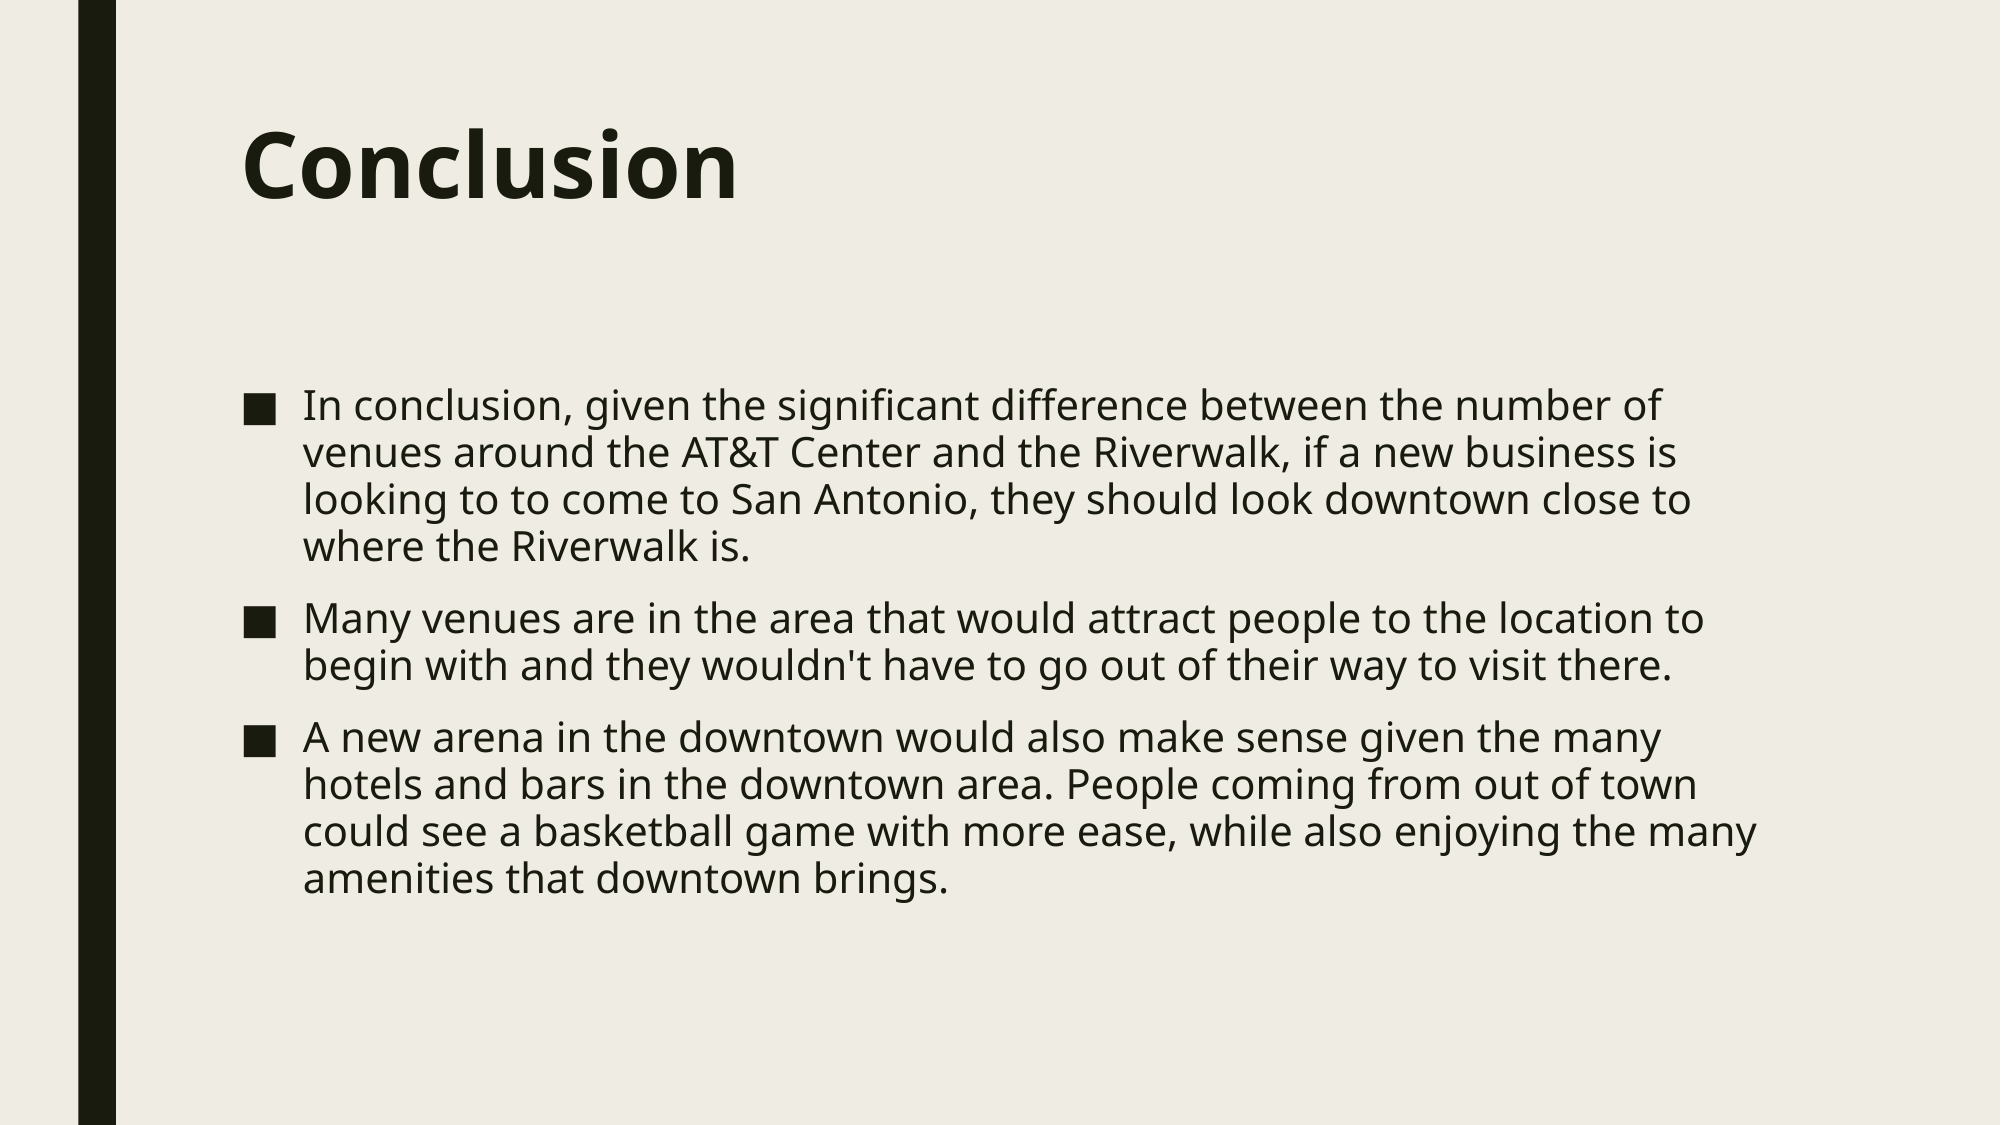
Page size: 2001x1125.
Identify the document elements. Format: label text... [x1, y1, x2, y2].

list In conclusion, given the significant difference between the number of venues around the AT&T Center and the Riverwalk, if a new business is looking to to come to San Antonio, they should look downtown close to where the Riverwalk is. Many venues are in the area that would attract people to the location to begin with and they wouldn't have to go out of their way to visit there. A new arena in the downtown would also make sense given the many hotels and bars in the downtown area. People coming from out of town could see a basketball game with more ease, while also enjoying the many amenities that downtown brings. [225, 375, 1800, 963]
title Conclusion [225, 112, 1800, 357]
